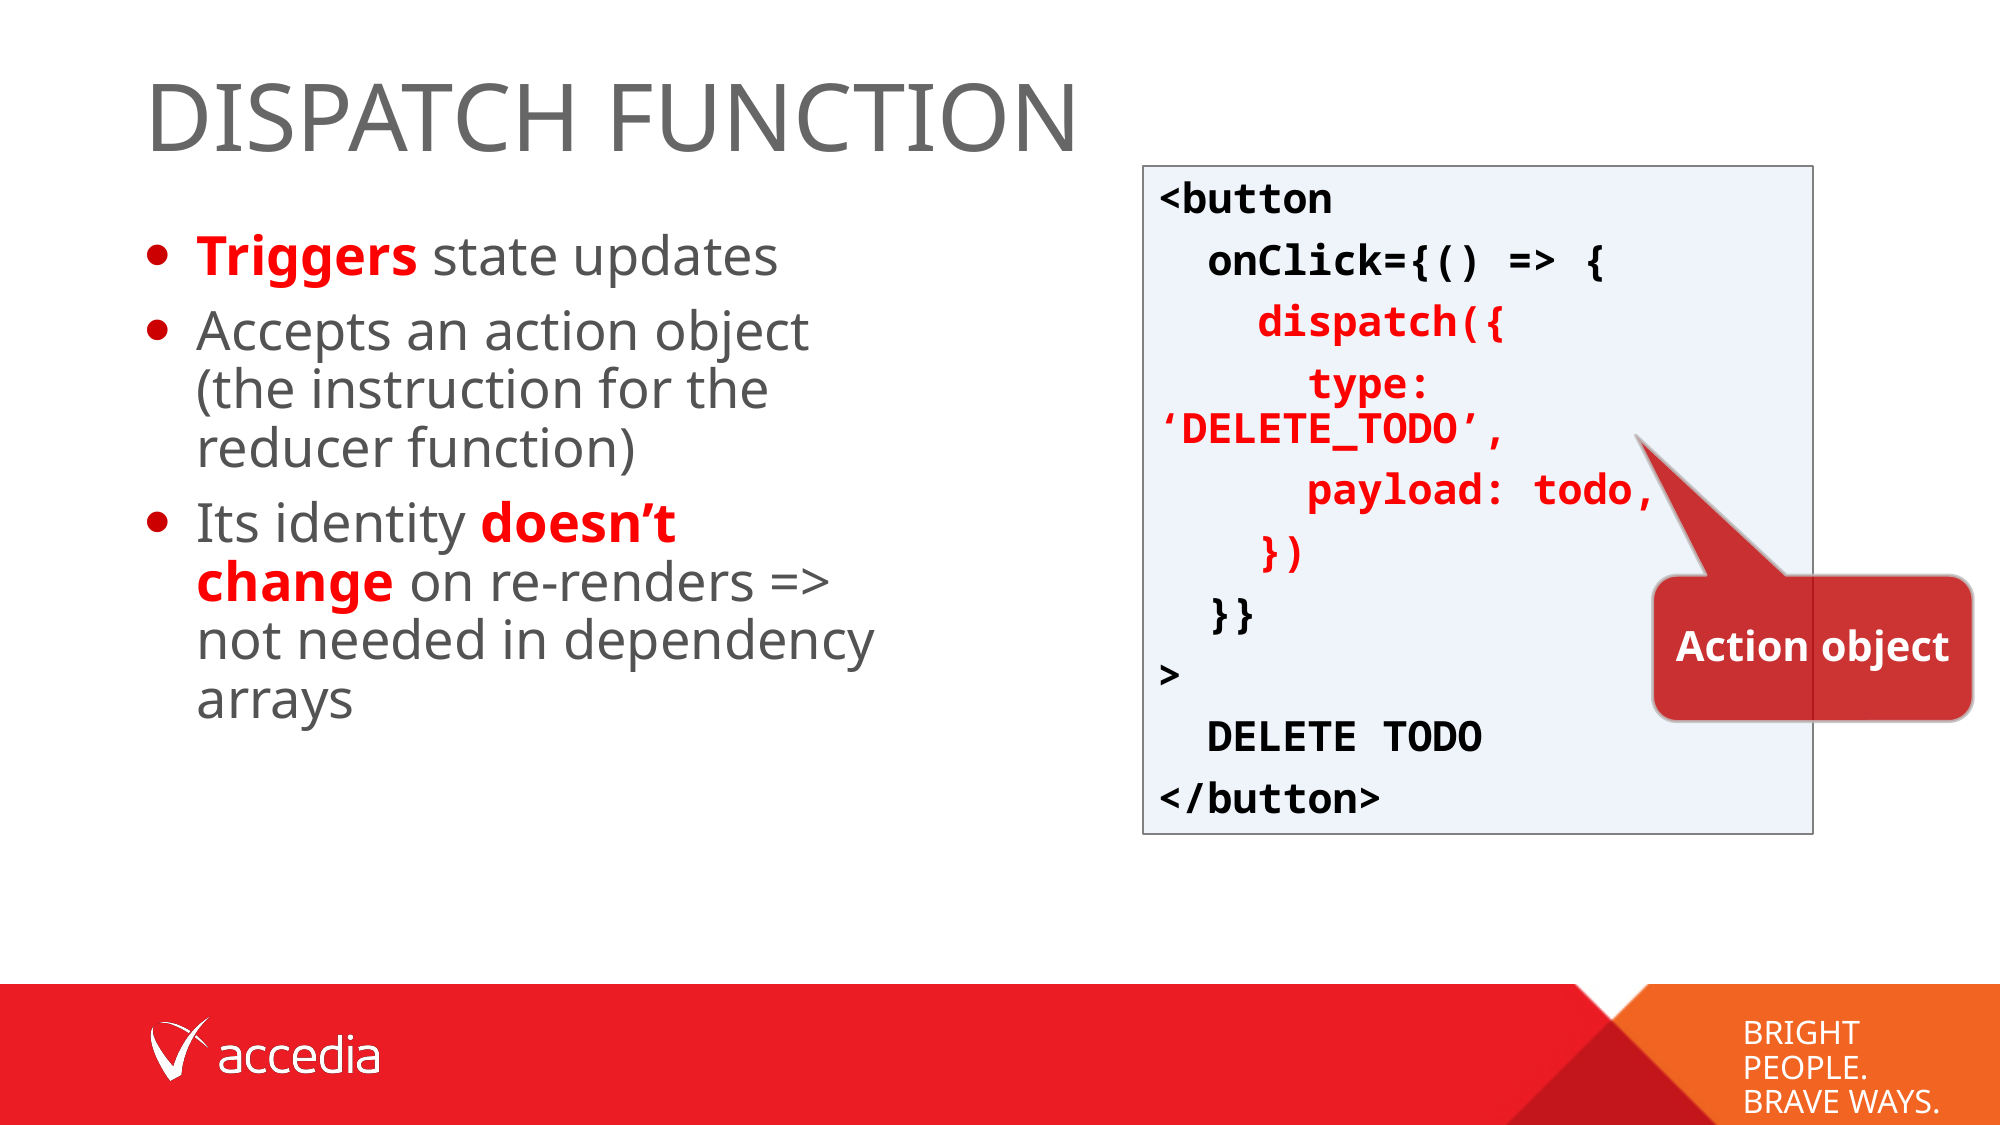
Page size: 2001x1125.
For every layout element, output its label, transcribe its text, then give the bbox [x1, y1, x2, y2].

list Triggers state updates Accepts an action object (the instruction for the reducer function) Its identity doesn’t change on re-renders => not needed in dependency arrays [136, 220, 891, 1011]
picture [0, 984, 2000, 1125]
text_box Action object [1633, 433, 1976, 724]
title dispatch function [136, 46, 1863, 195]
text_box <button onClick={() => { dispatch({ type: ‘DELETE_TODO’, payload: todo, }) }} > DELETE TODO </button> [1142, 165, 1813, 835]
